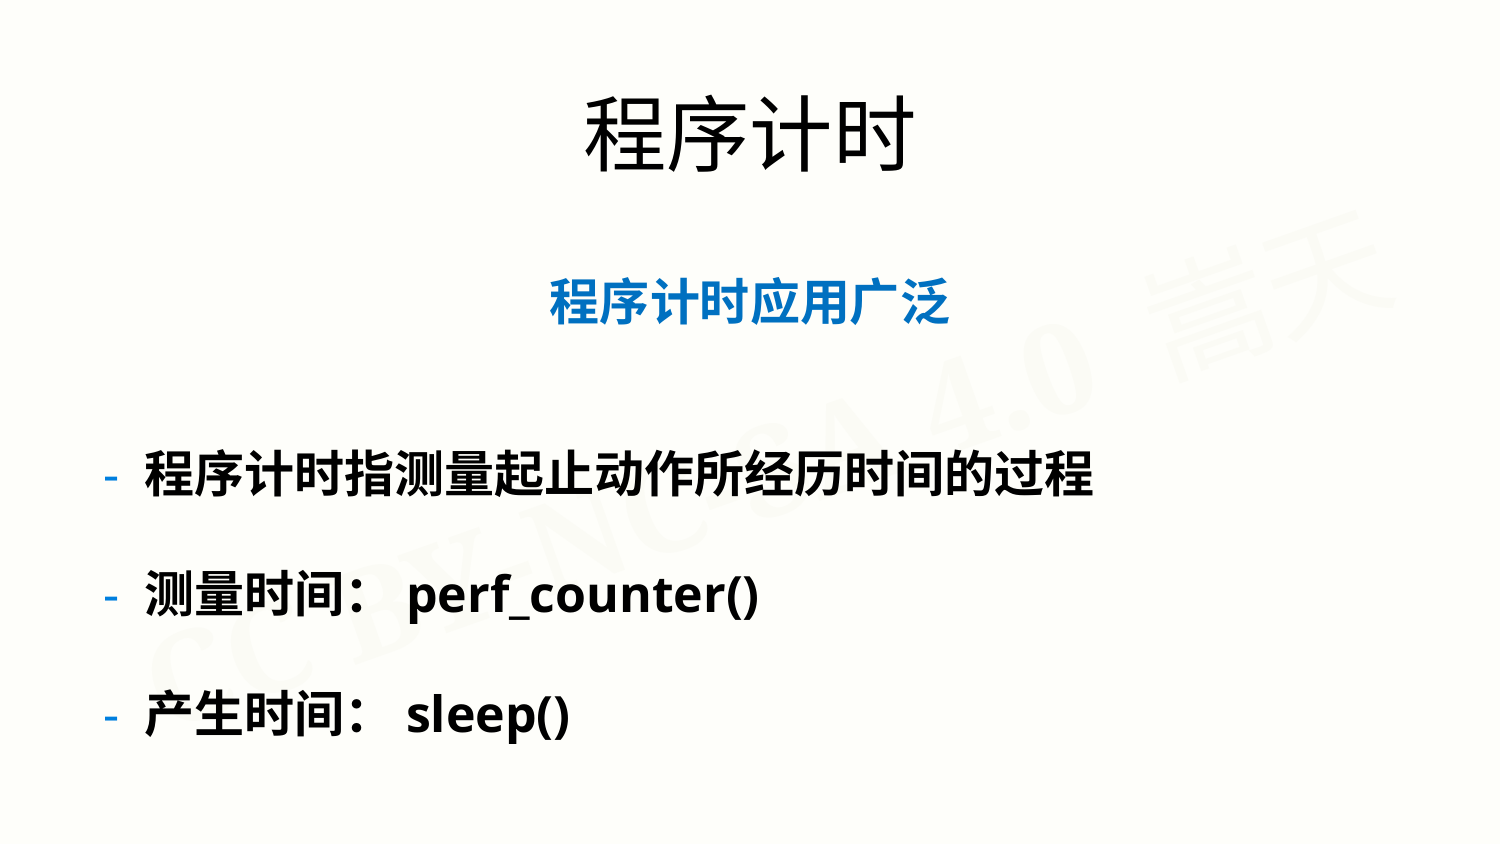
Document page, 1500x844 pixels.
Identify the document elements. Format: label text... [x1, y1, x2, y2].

text_box 程序计时 [0, 79, 1500, 211]
text_box 程序计时应用广泛 [0, 232, 1500, 338]
text_box - 程序计时指测量起止动作所经历时间的过程 - 测量时间：perf_counter() - 产生时间：sleep() [88, 374, 1459, 750]
